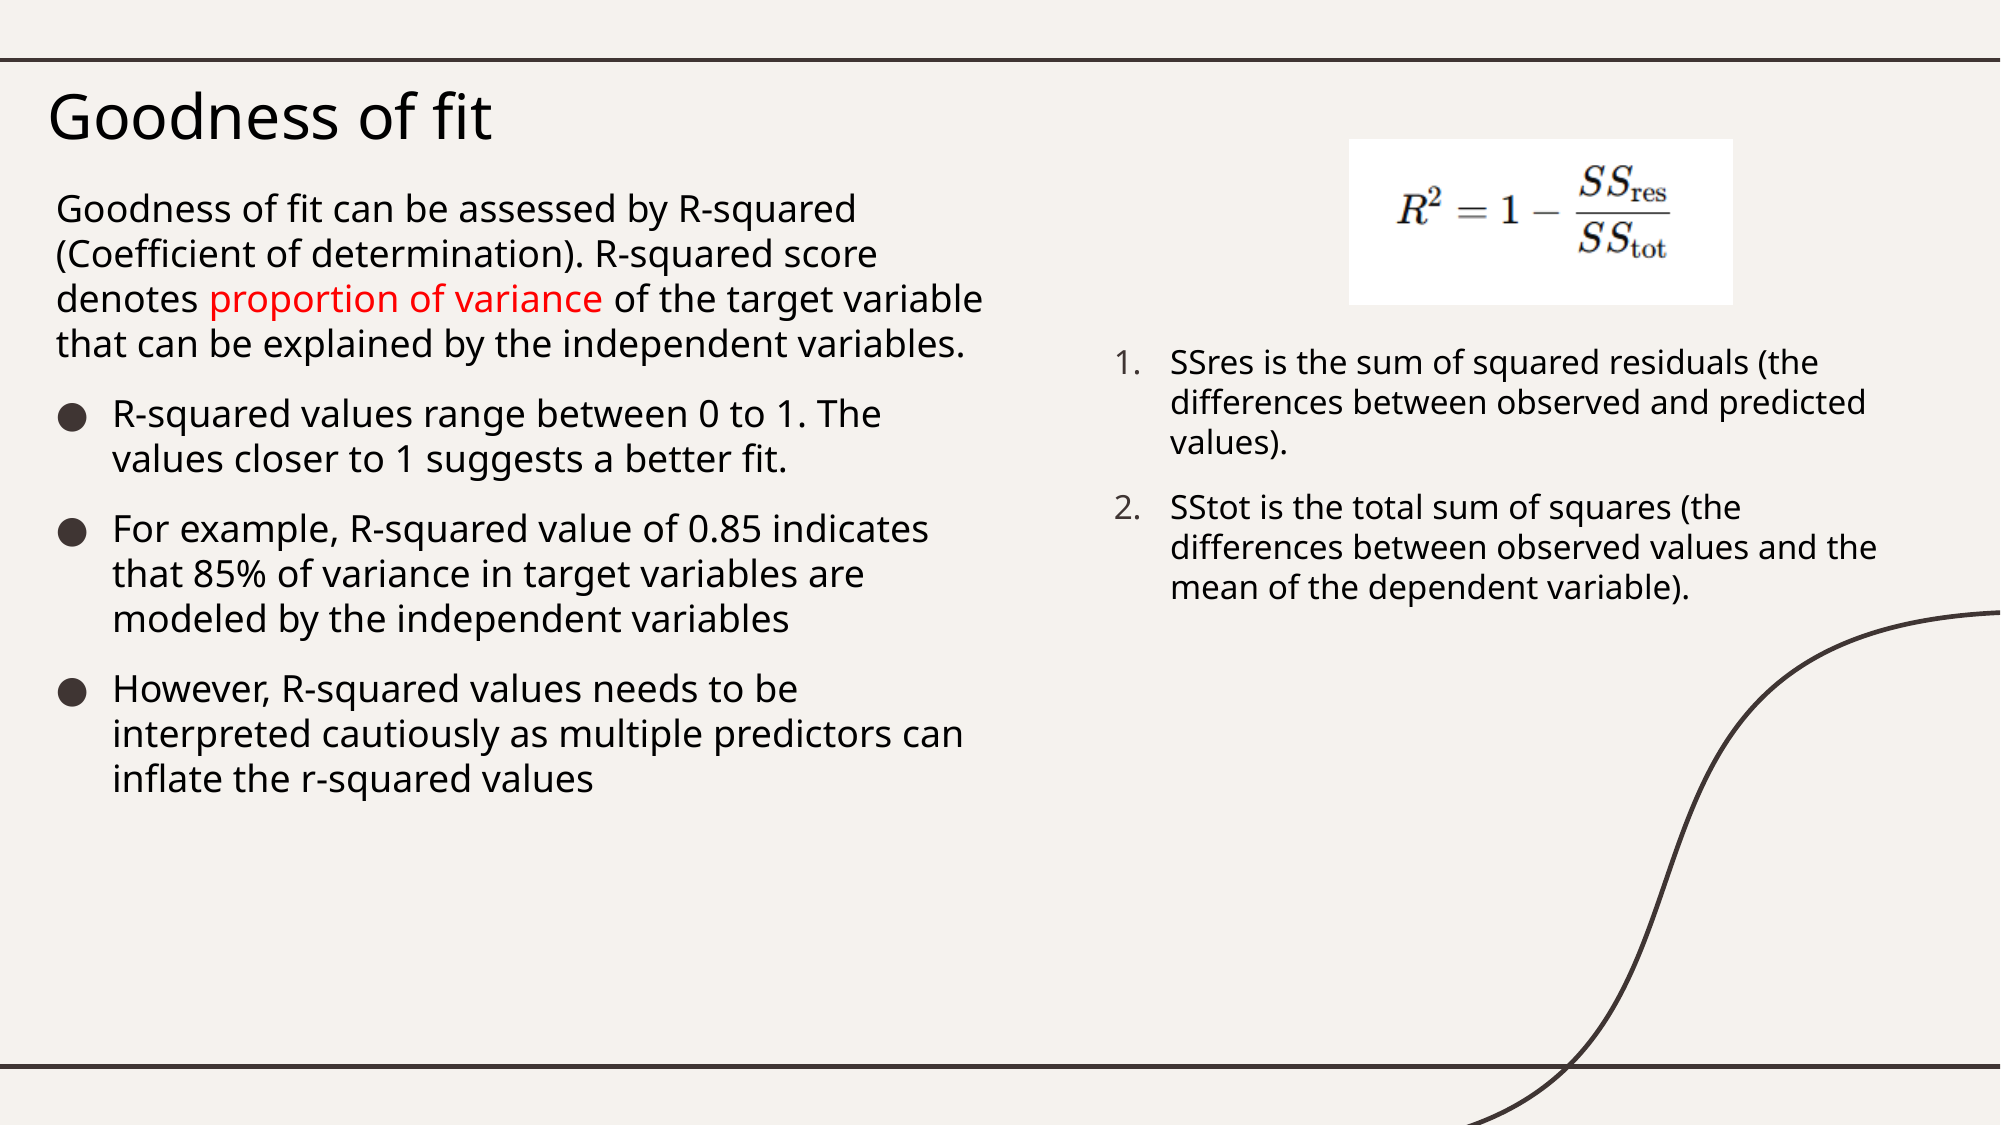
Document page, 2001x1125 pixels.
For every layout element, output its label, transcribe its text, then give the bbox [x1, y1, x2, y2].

subtitle Goodness of fit can be assessed by R-squared (Coefficient of determination). R-squared score denotes proportion of variance of the target variable that can be explained by the independent variables. R-squared values range between 0 to 1. The values closer to 1 suggests a better fit. For example, R-squared value of 0.85 indicates that 85% of variance in target variables are modeled by the independent variables However, R-squared values needs to be interpreted cautiously as multiple predictors can inflate the r-squared values [22, 170, 1006, 1018]
text_box SSres​ is the sum of squared residuals (the differences between observed and predicted values). SStot is the total sum of squares (the differences between observed values and the mean of the dependent variable). [1080, 326, 1921, 621]
title Goodness of fit [32, 62, 1276, 188]
picture [1349, 138, 1733, 306]
